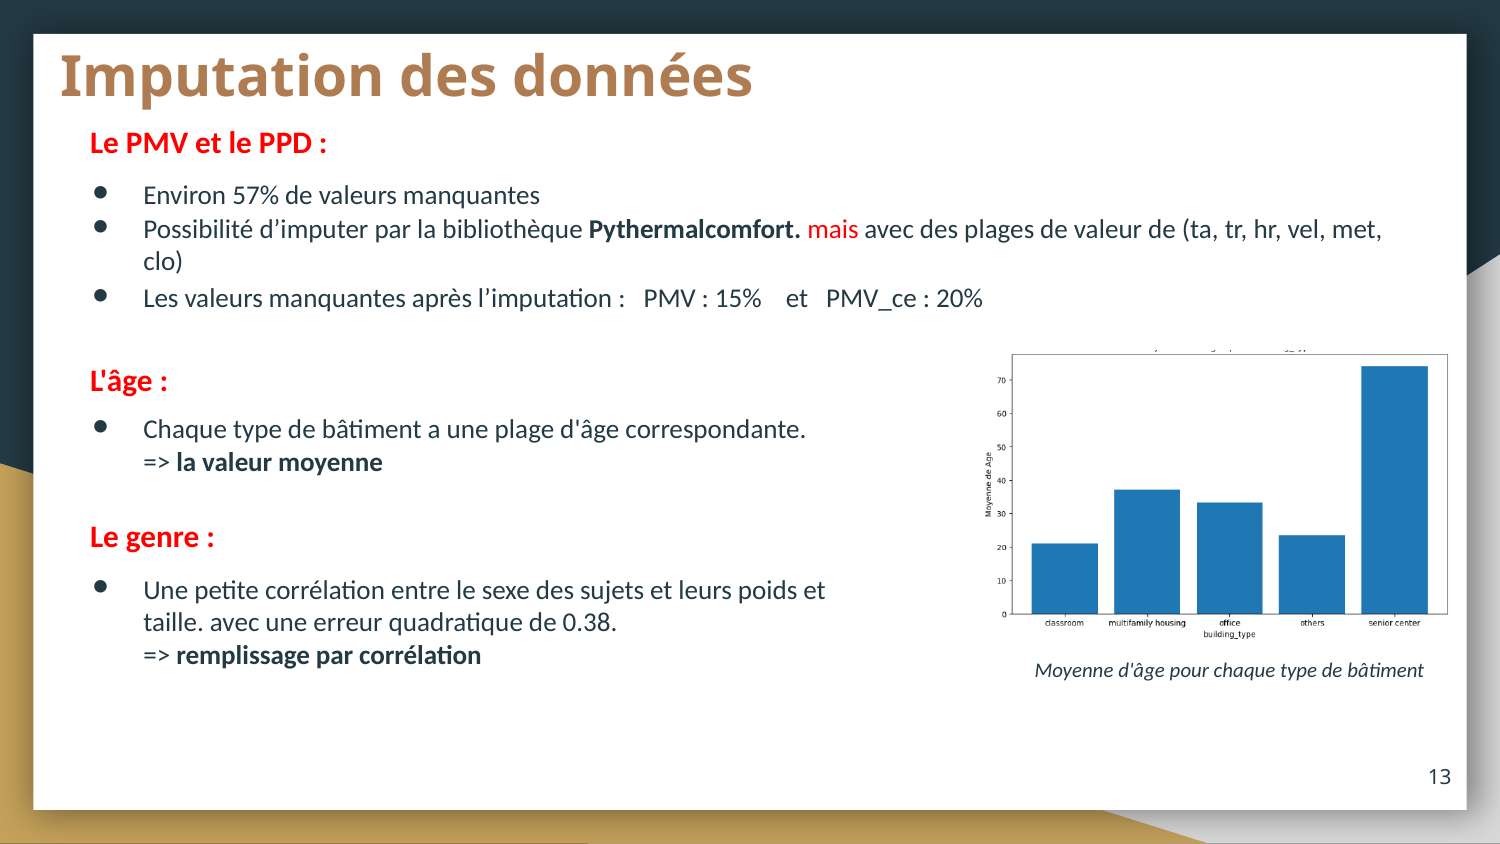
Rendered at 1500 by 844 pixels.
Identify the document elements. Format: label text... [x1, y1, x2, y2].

text_box Possibilité d’imputer par la bibliothèque Pythermalcomfort. mais avec des plages de valeur de (ta, tr, hr, vel, met, clo) [53, 196, 1398, 265]
text_box Le genre : [0, 495, 619, 554]
text_box Moyenne d'âge pour chaque type de bâtiment [992, 641, 1467, 707]
picture [980, 349, 1451, 643]
title Imputation des données [45, 24, 1278, 124]
text_box Le PMV et le PPD : [0, 101, 619, 160]
text_box Chaque type de bâtiment a une plage d'âge correspondante. => la valeur moyenne [53, 396, 907, 496]
text_box Environ 57% de valeurs manquantes [53, 157, 764, 196]
slide_number ‹#› [1376, 745, 1467, 810]
text_box L'âge : [0, 339, 619, 398]
text_box Une petite corrélation entre le sexe des sujets et leurs poids et taille. avec une erreur quadratique de 0.38. => remplissage par corrélation [53, 557, 907, 694]
text_box Les valeurs manquantes après l’imputation : PMV : 15% et PMV_ce : 20% [53, 265, 1398, 325]
